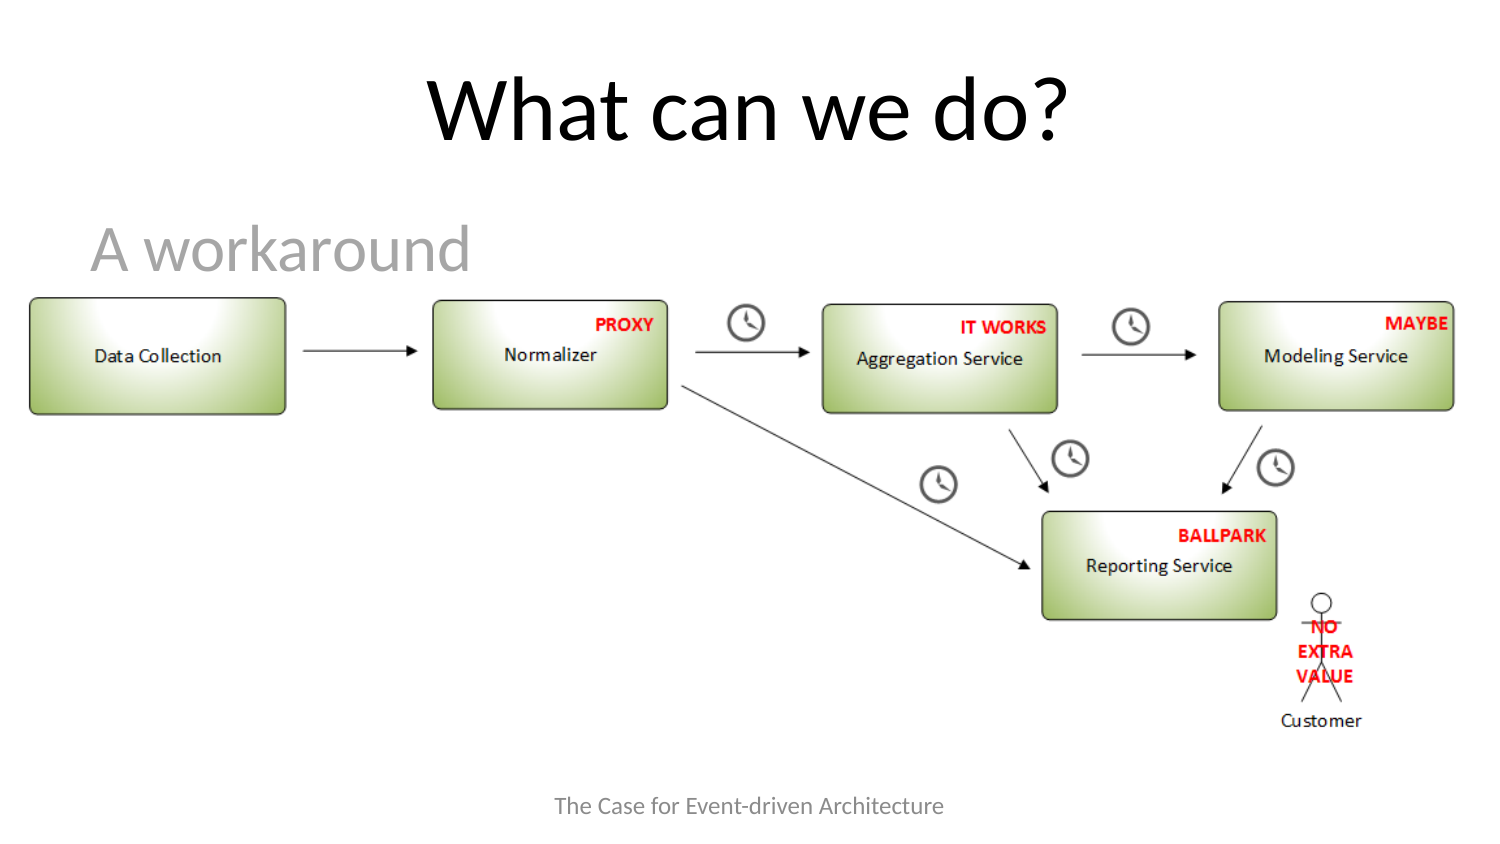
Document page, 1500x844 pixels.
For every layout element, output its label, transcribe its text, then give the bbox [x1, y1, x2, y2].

footer The Case for Event-driven Architecture [512, 782, 988, 827]
list A workaround [75, 196, 1425, 295]
picture [24, 296, 1463, 745]
title What can we do? [75, 33, 1425, 175]
